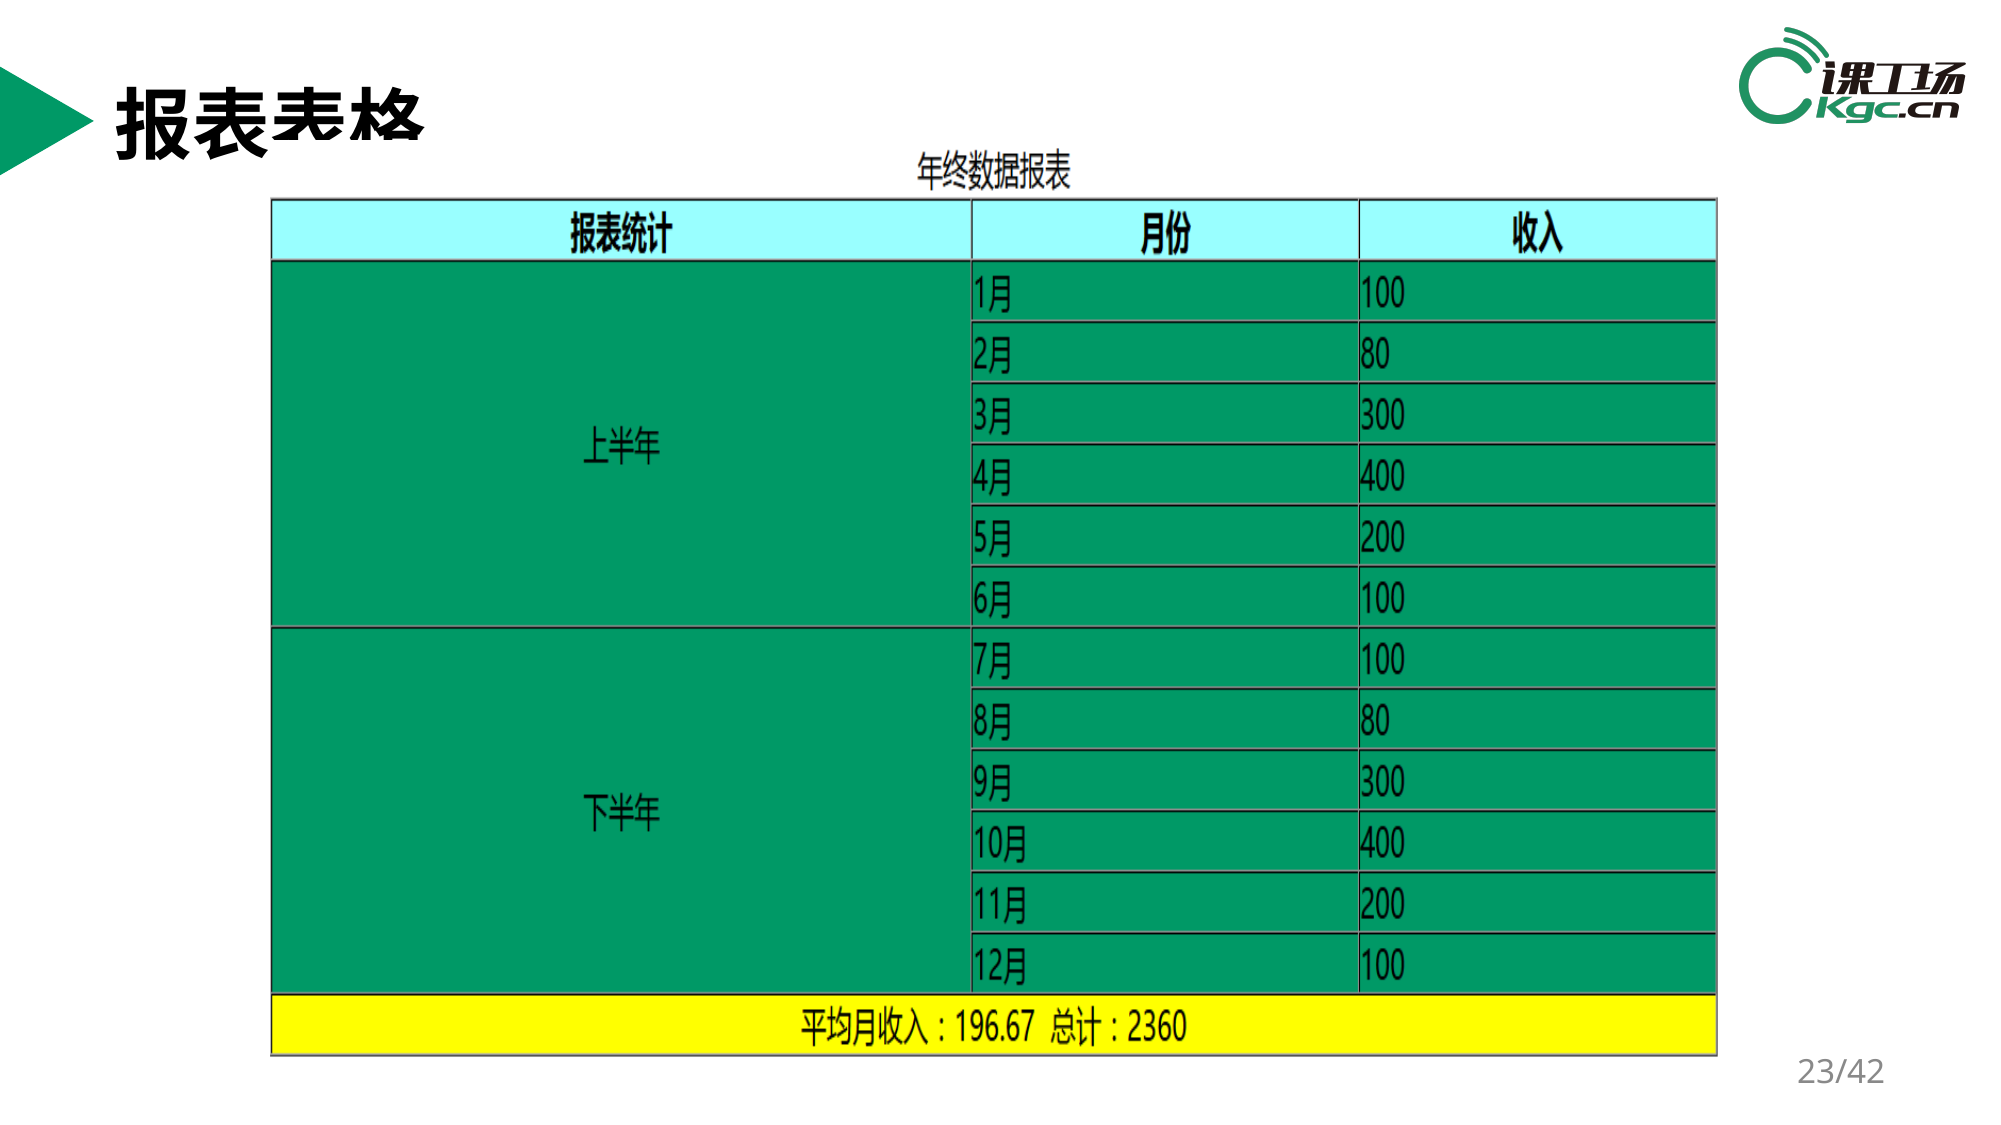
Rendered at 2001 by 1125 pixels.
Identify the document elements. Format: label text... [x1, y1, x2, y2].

picture [1739, 27, 1966, 124]
slide_number /42 [1433, 1042, 1901, 1104]
title 报表表格 [99, 45, 1900, 200]
picture [268, 140, 1739, 1064]
